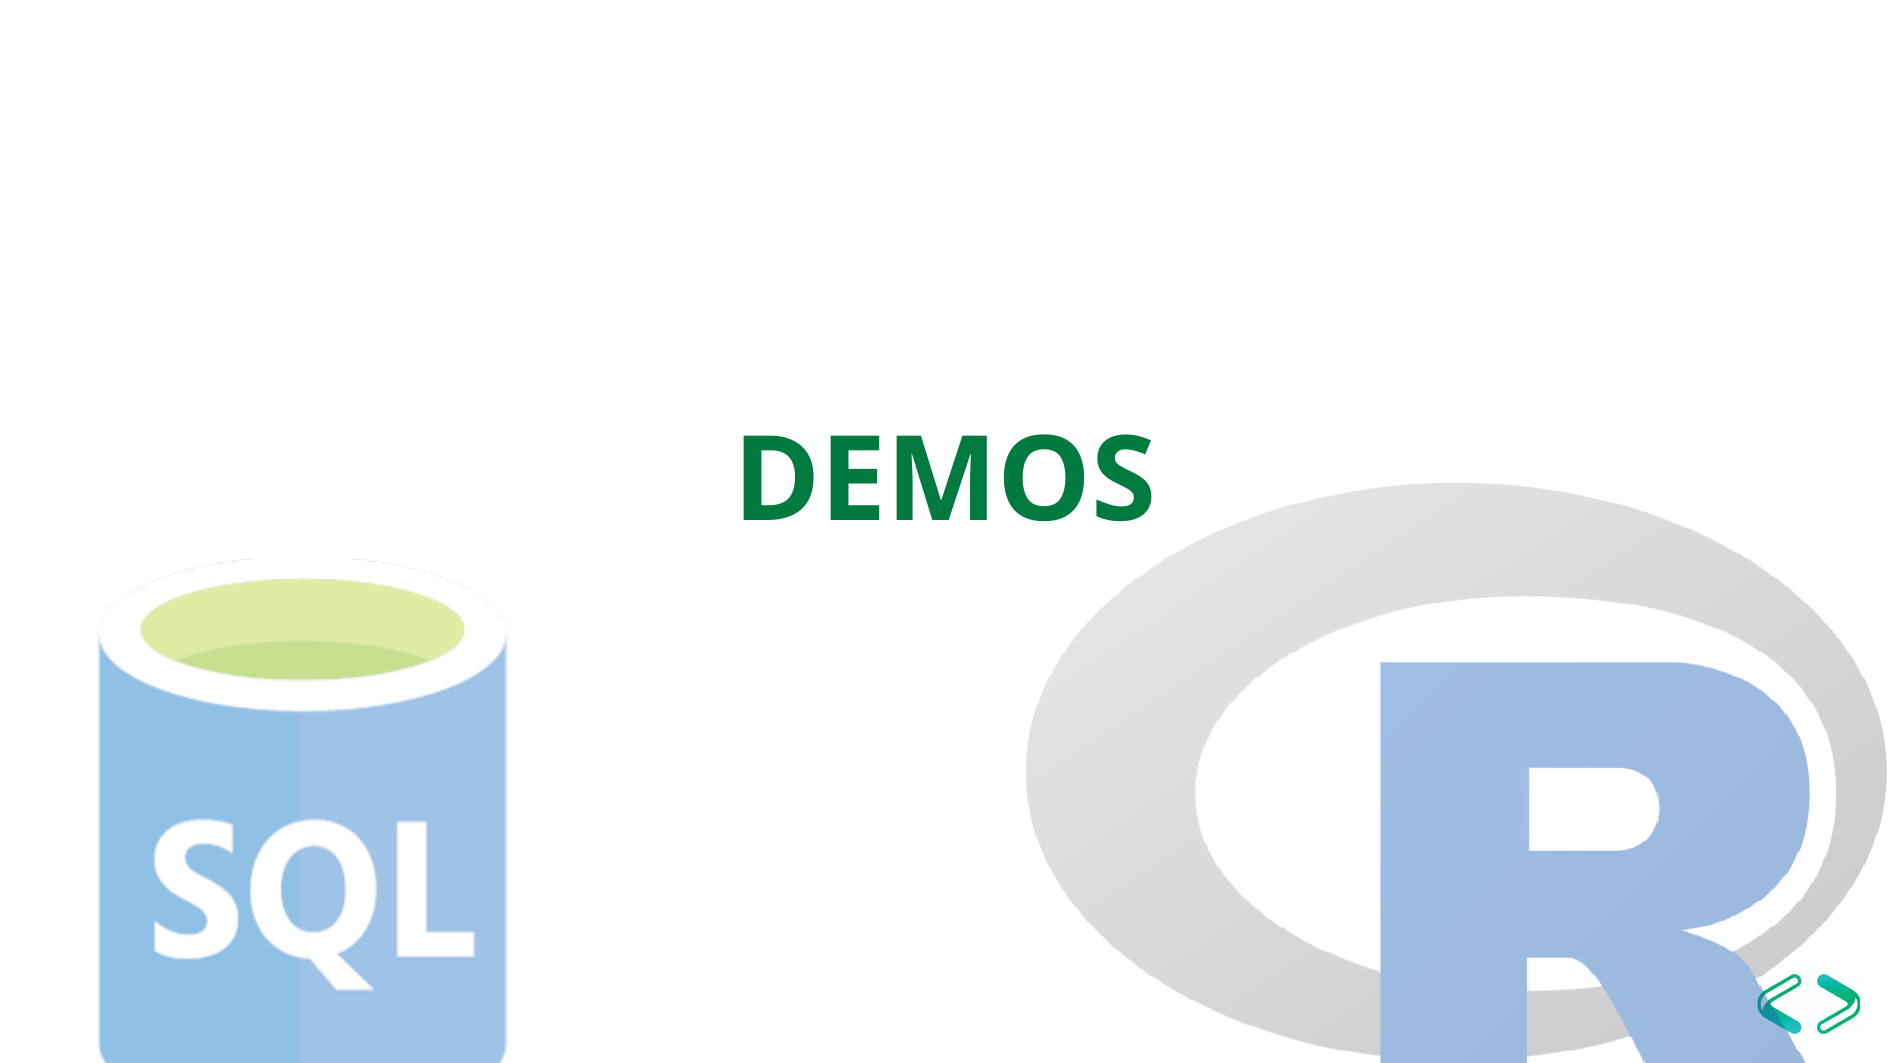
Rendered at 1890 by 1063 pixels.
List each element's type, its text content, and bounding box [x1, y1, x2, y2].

title DEMOS [236, 173, 1654, 545]
